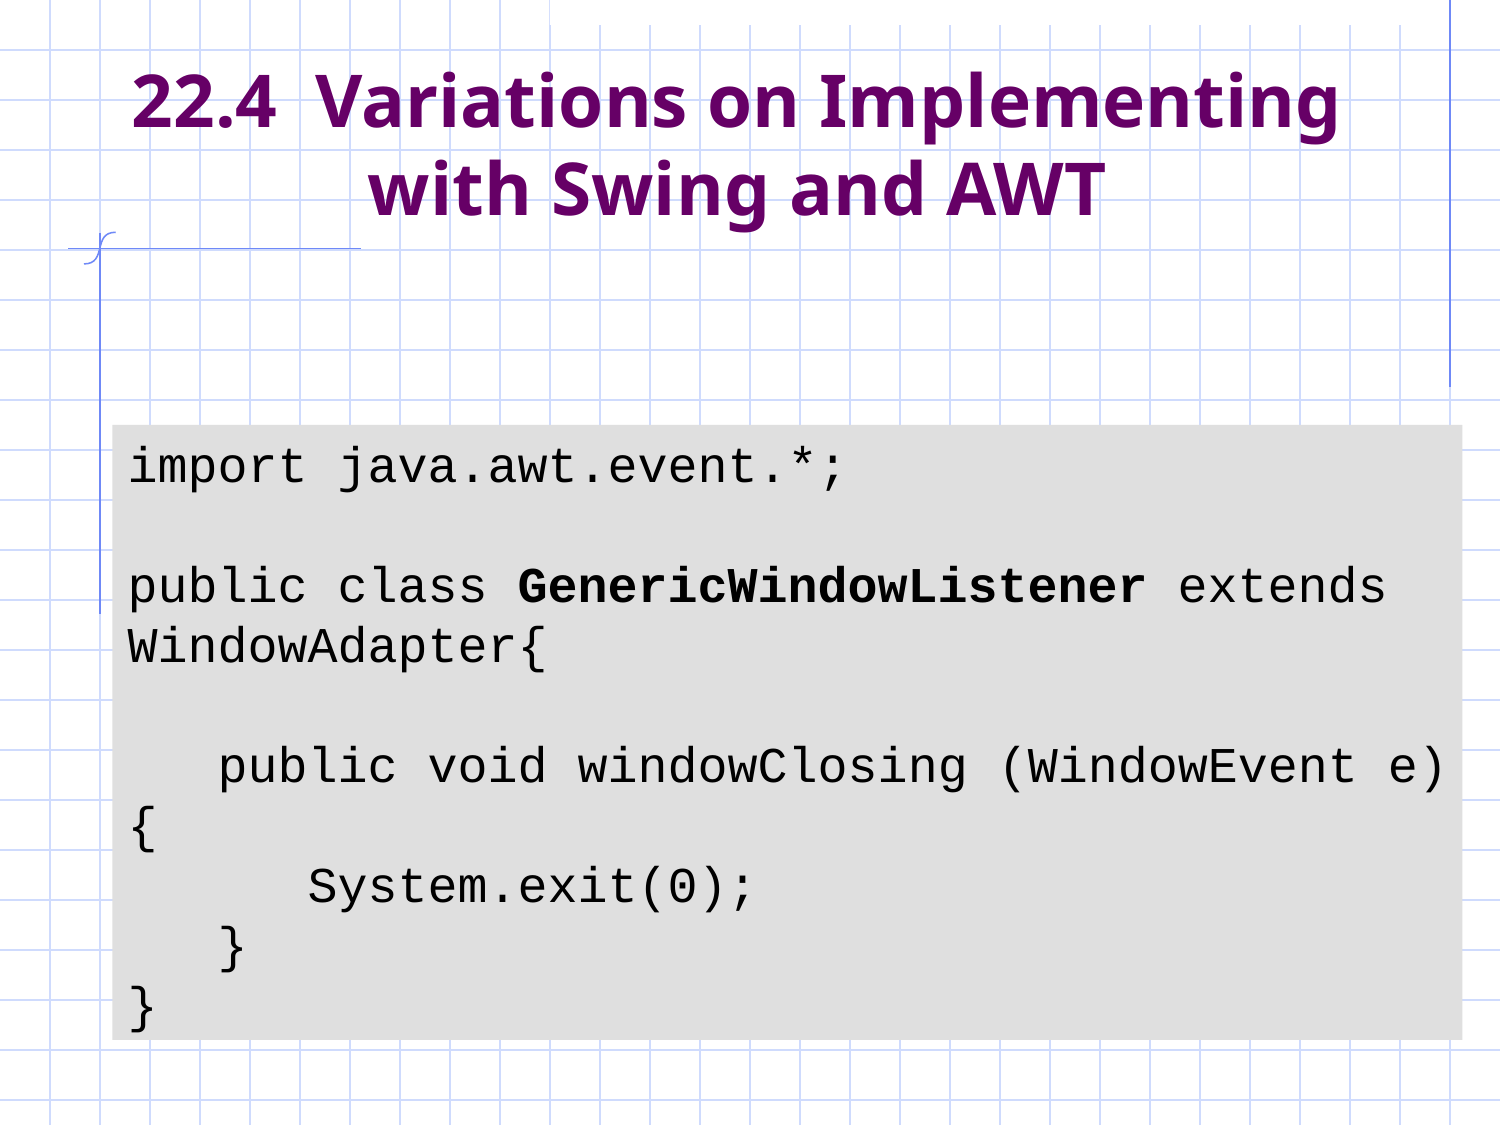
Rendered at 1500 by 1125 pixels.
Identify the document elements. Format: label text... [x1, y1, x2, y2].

title 22.4 Variations on Implementing with Swing and AWT [99, 50, 1375, 238]
text_box import java.awt.event.*; public class GenericWindowListener extends WindowAdapter{ public void windowClosing (WindowEvent e){ System.exit(0); } } [112, 424, 1463, 1040]
